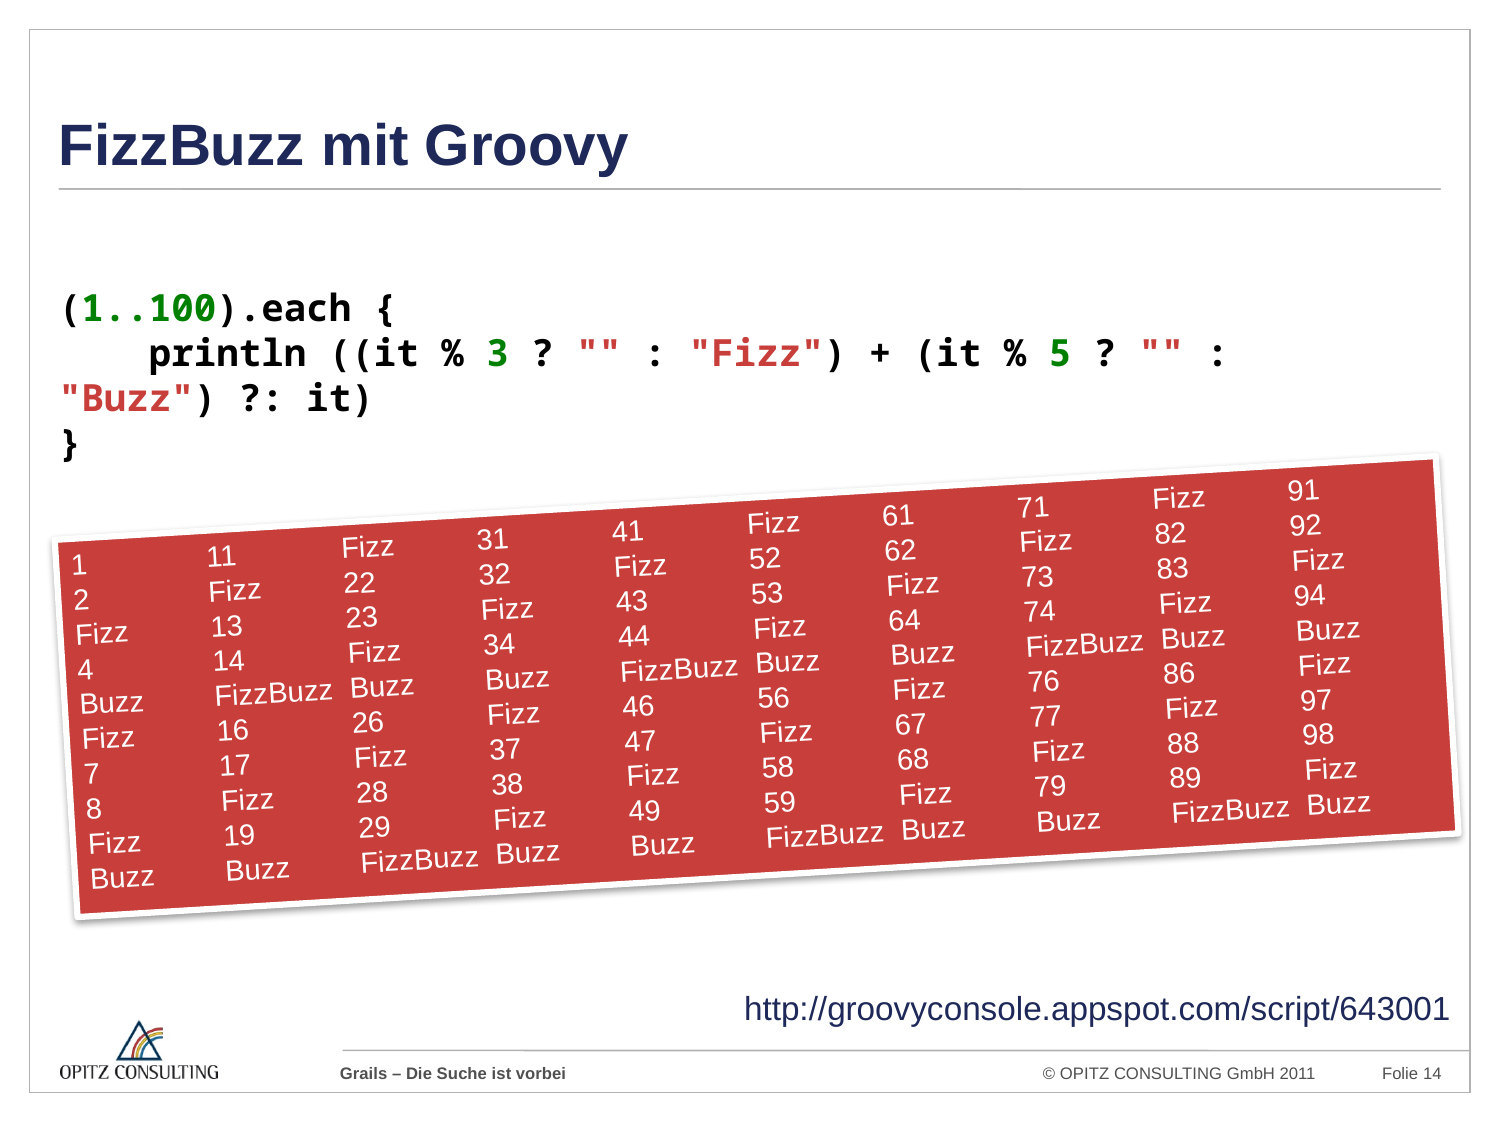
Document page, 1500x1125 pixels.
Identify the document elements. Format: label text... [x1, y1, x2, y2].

text_box http://groovyconsole.appspot.com/script/643001 [729, 979, 1467, 1034]
picture [60, 1019, 218, 1079]
list (1..100).each { println ((it % 3 ? "" : "Fizz") + (it % 5 ? "" : "Buzz") ?: it) } [59, 283, 1441, 468]
title FizzBuzz mit Groovy [59, 35, 1442, 178]
text_box 1 2 Fizz 4 Buzz Fizz 7 8 Fizz Buzz 11 Fizz 13 14 FizzBuzz 16 17 Fizz 19 Buzz Fizz 22 23 Fizz Buzz 26 Fizz 28 29 FizzBuzz 31 32 Fizz 34 Buzz Fizz 37 38 Fizz Buzz 41 Fizz 43 44 FizzBuzz 46 47 Fizz 49 Buzz Fizz 52 53 Fizz Buzz 56 Fizz 58 59 FizzBuzz 61 62 Fizz 64 Buzz Fizz 67 68 Fizz Buzz 71 Fizz 73 74 FizzBuzz 76 77 Fizz 79 Buzz Fizz 82 83 Fizz Buzz 86 Fizz 88 89 FizzBuzz 91 92 Fizz 94 Buzz Fizz 97 98 Fizz Buzz [51, 452, 1462, 921]
